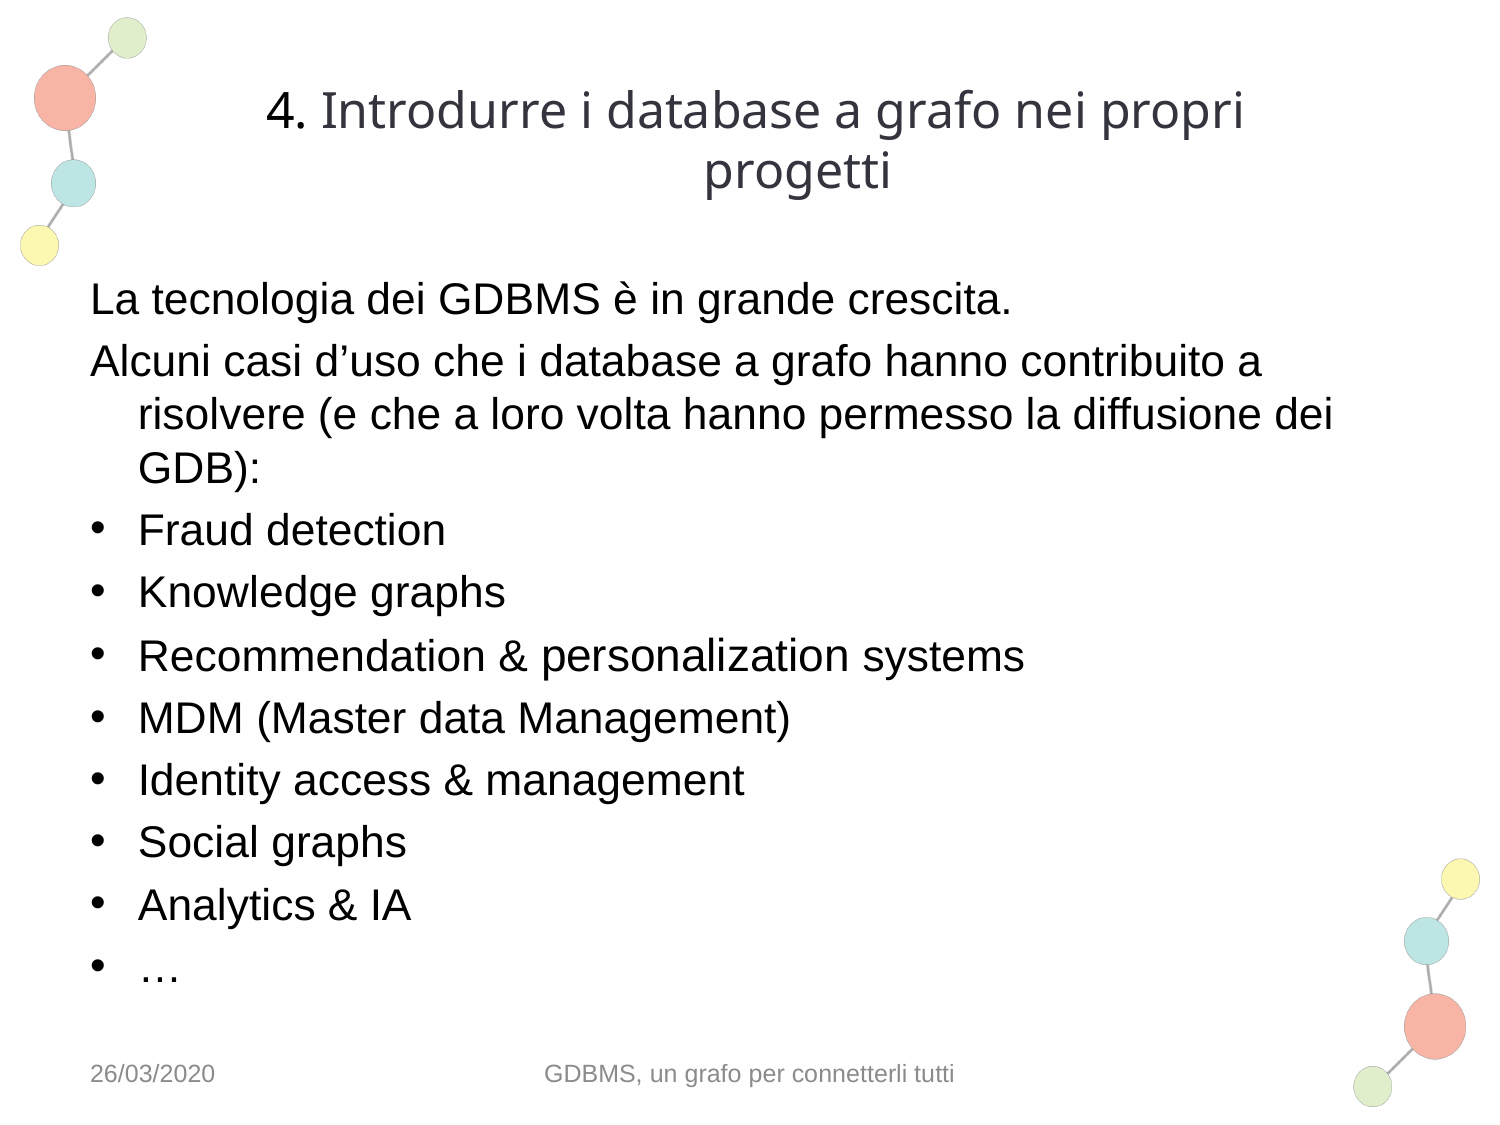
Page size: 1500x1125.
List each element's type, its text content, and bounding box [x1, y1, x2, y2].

list La tecnologia dei GDBMS è in grande crescita. Alcuni casi d’uso che i database a grafo hanno contribuito a risolvere (e che a loro volta hanno permesso la diffusione dei GDB): Fraud detection Knowledge graphs Recommendation & personalization systems MDM (Master data Management) Identity access & management Social graphs Analytics & IA … [75, 262, 1425, 1005]
title 4. Introdurre i database a grafo nei propri progetti [159, 45, 1353, 233]
footer GDBMS, un grafo per connetterli tutti [512, 1042, 988, 1103]
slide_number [75, 1042, 425, 1103]
